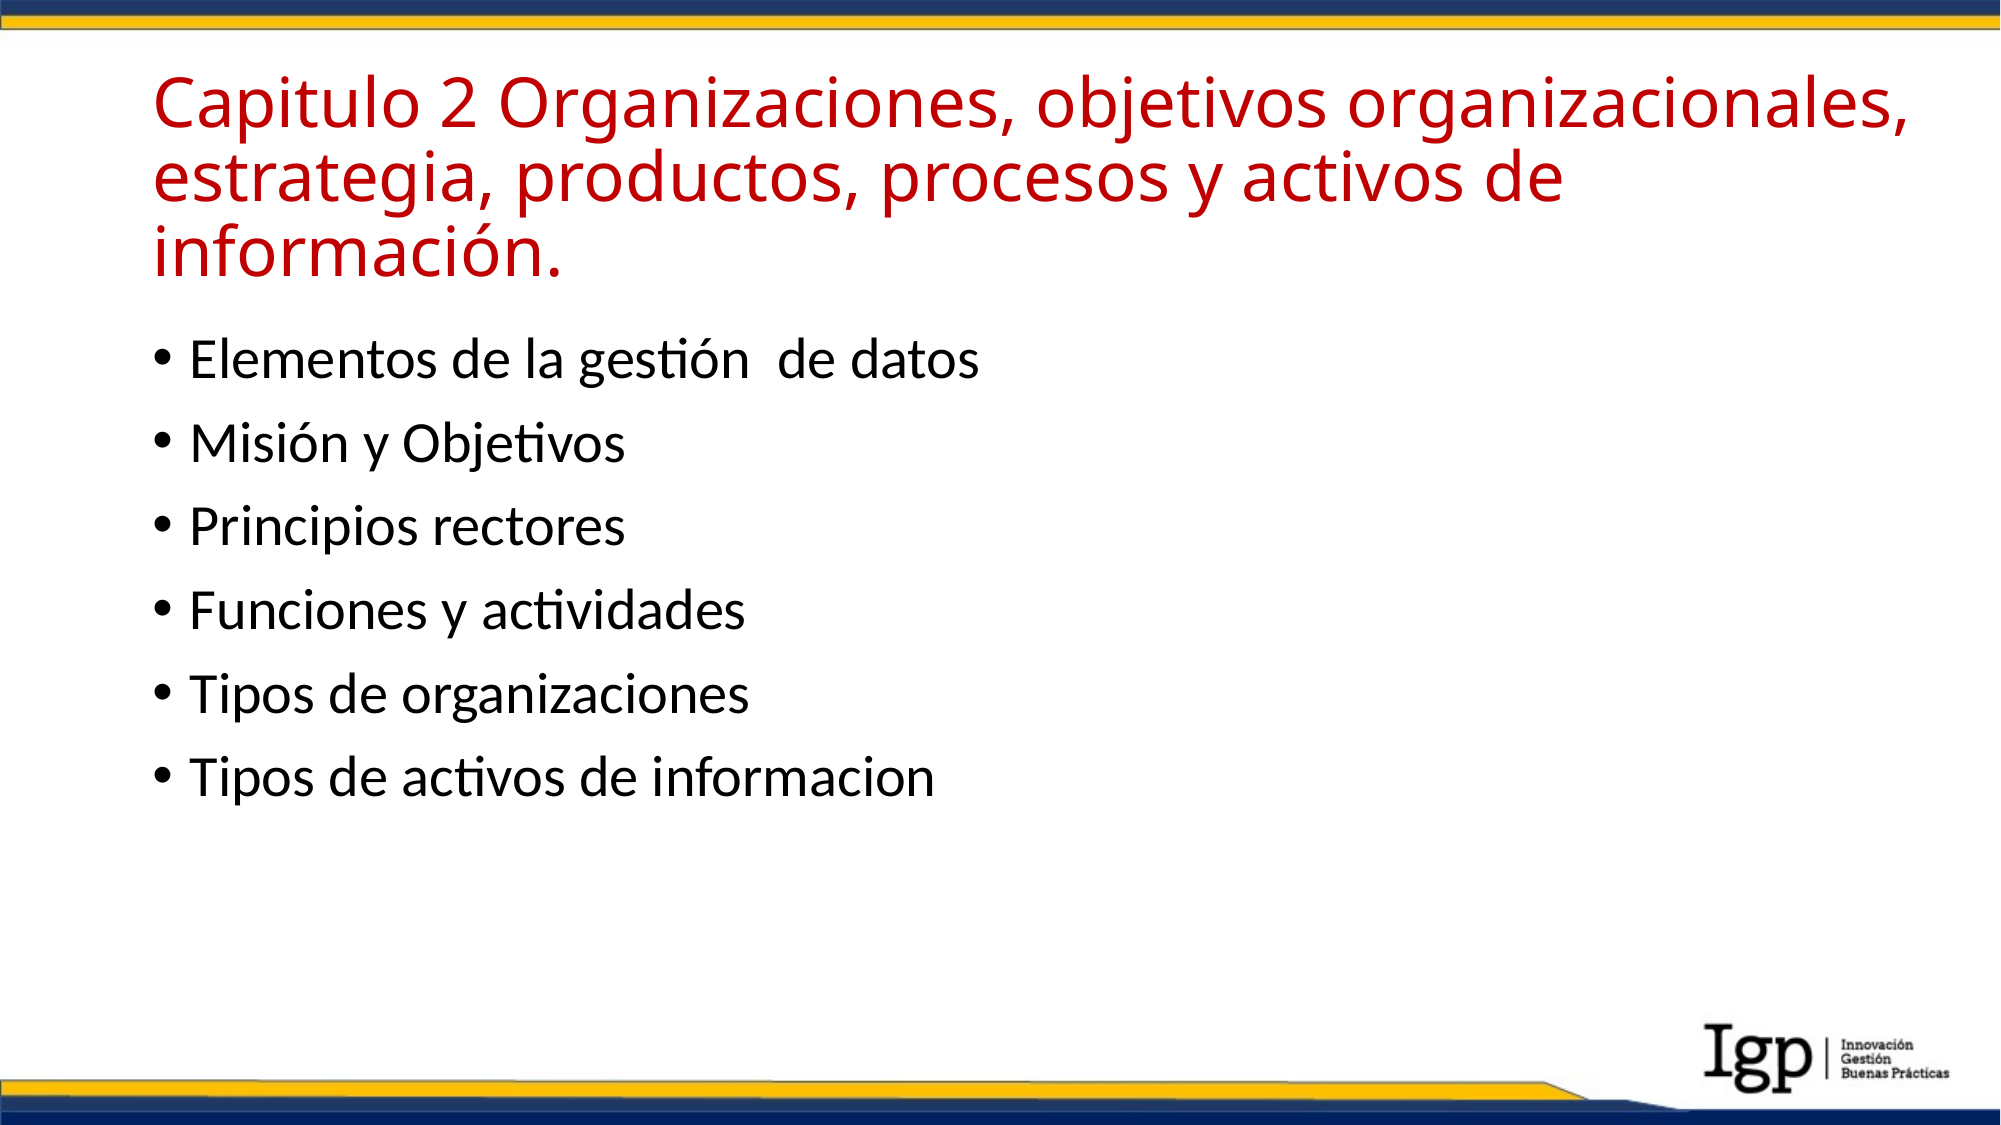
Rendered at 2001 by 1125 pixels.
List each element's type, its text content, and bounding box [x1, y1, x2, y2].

list Elementos de la gestión de datos Misión y Objetivos Principios rectores Funciones y actividades Tipos de organizaciones Tipos de activos de informacion [137, 320, 1863, 1014]
title Capitulo 2 Organizaciones, objetivos organizacionales, estrategia, productos, procesos y activos de información. [137, 59, 1957, 300]
picture [0, 0, 2001, 1125]
